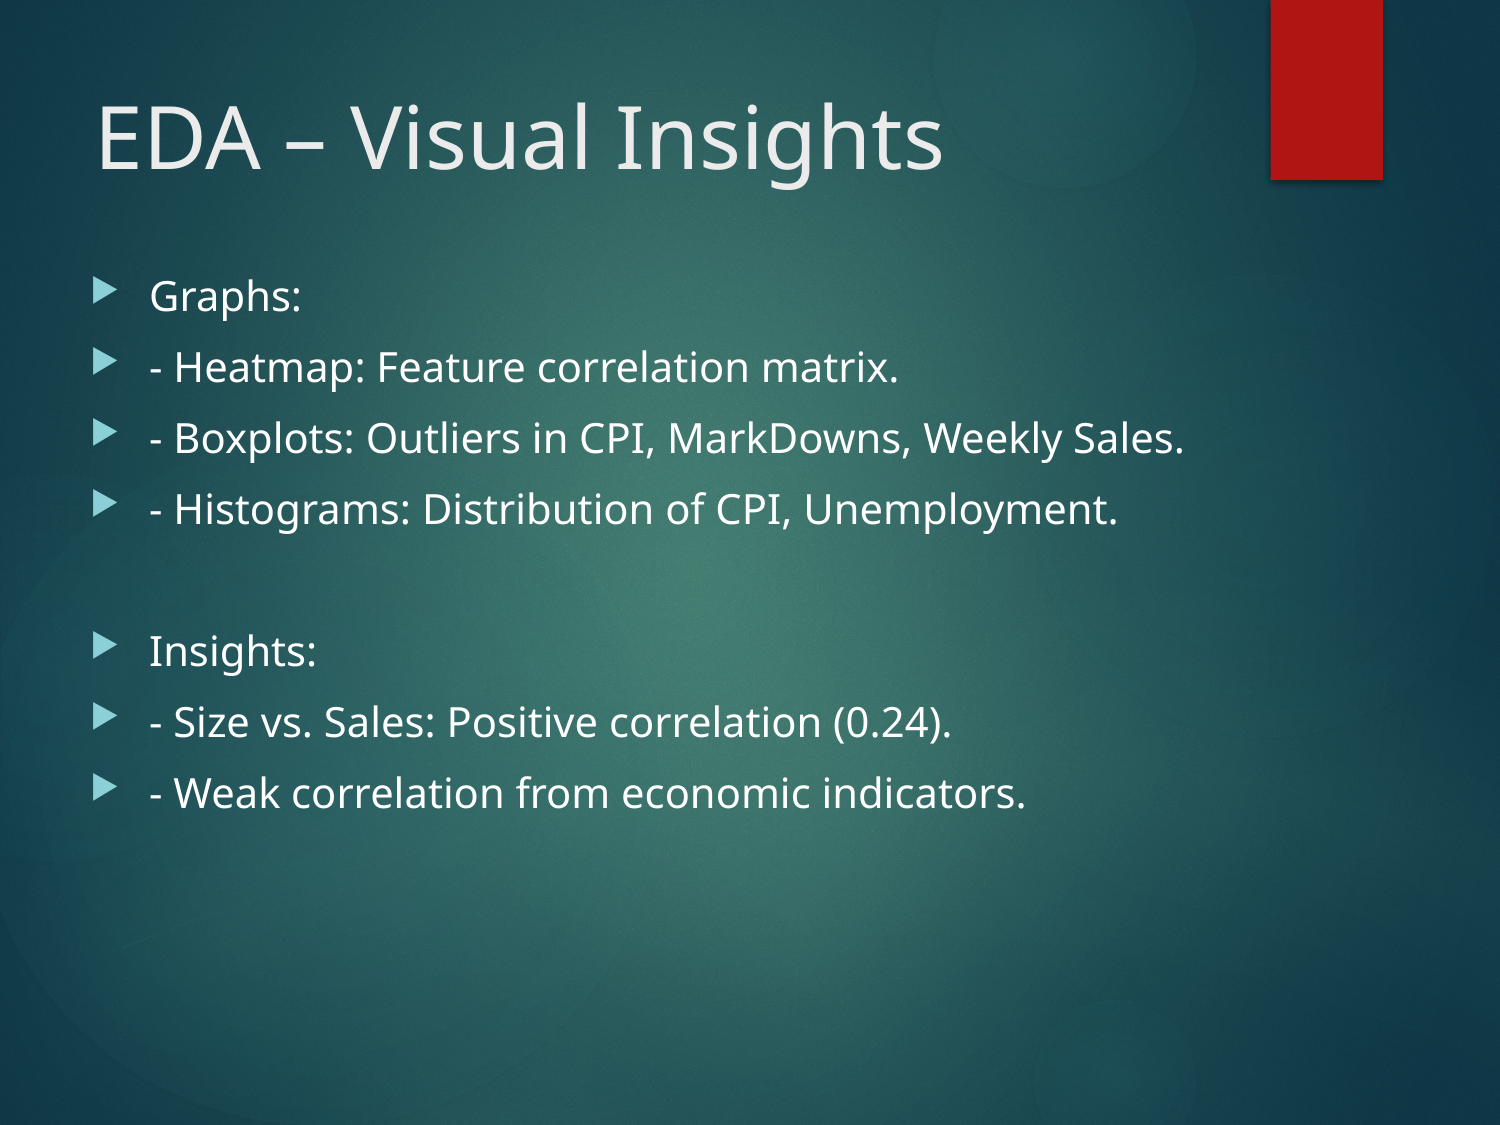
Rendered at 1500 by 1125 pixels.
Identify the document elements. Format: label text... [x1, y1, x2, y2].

title EDA – Visual Insights [79, 74, 1237, 262]
list Graphs: - Heatmap: Feature correlation matrix. - Boxplots: Outliers in CPI, MarkDowns, Weekly Sales. - Histograms: Distribution of CPI, Unemployment. Insights: - Size vs. Sales: Positive correlation (0.24). - Weak correlation from economic indicators. [75, 262, 1345, 947]
